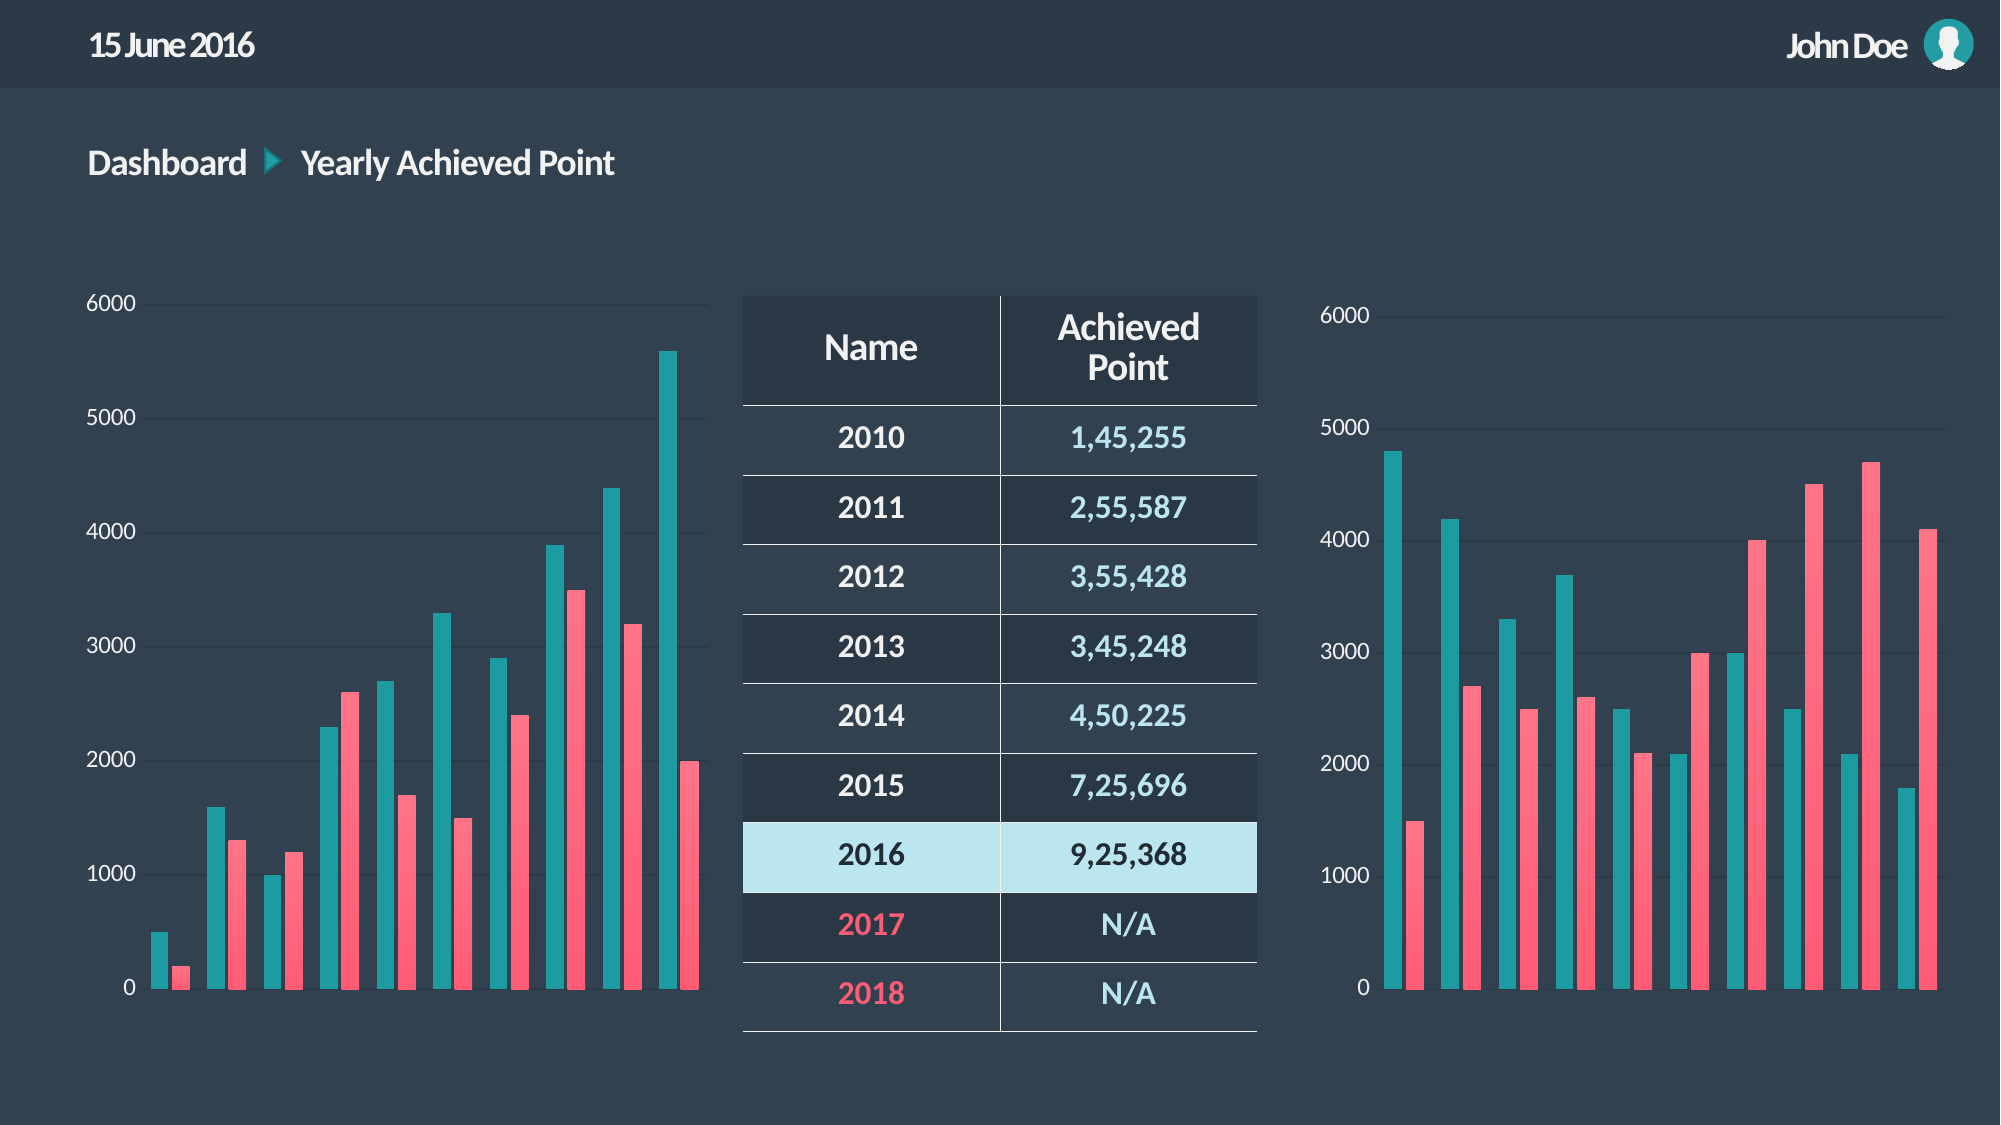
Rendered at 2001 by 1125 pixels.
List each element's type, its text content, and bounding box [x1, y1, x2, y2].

table_cell 2016 [743, 823, 1000, 892]
table_cell 9,25,368 [1001, 823, 1257, 892]
table_cell 2012 [743, 545, 1000, 614]
table_cell 2010 [743, 406, 1000, 475]
table_cell 2,55,587 [1001, 476, 1257, 544]
table_header Achieved Point [1001, 296, 1257, 405]
table_cell 2017 [743, 893, 1000, 962]
table_cell 3,45,248 [1001, 615, 1257, 683]
table_cell 7,25,696 [1001, 754, 1257, 822]
table_cell 2018 [743, 963, 1000, 1031]
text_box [0, 0, 2000, 89]
chart [72, 277, 720, 1017]
table_header Name [743, 296, 1000, 405]
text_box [72, 130, 666, 191]
table_cell N/A [1001, 963, 1257, 1031]
chart [1306, 289, 1960, 1017]
table_cell 2013 [743, 615, 1000, 683]
table_cell N/A [1001, 893, 1257, 962]
table_cell 2015 [743, 754, 1000, 822]
table_cell 1,45,255 [1001, 406, 1257, 475]
table_cell 3,55,428 [1001, 545, 1257, 614]
table_cell 2014 [743, 684, 1000, 753]
table_cell 2011 [743, 476, 1000, 544]
table_cell 4,50,225 [1001, 684, 1257, 753]
